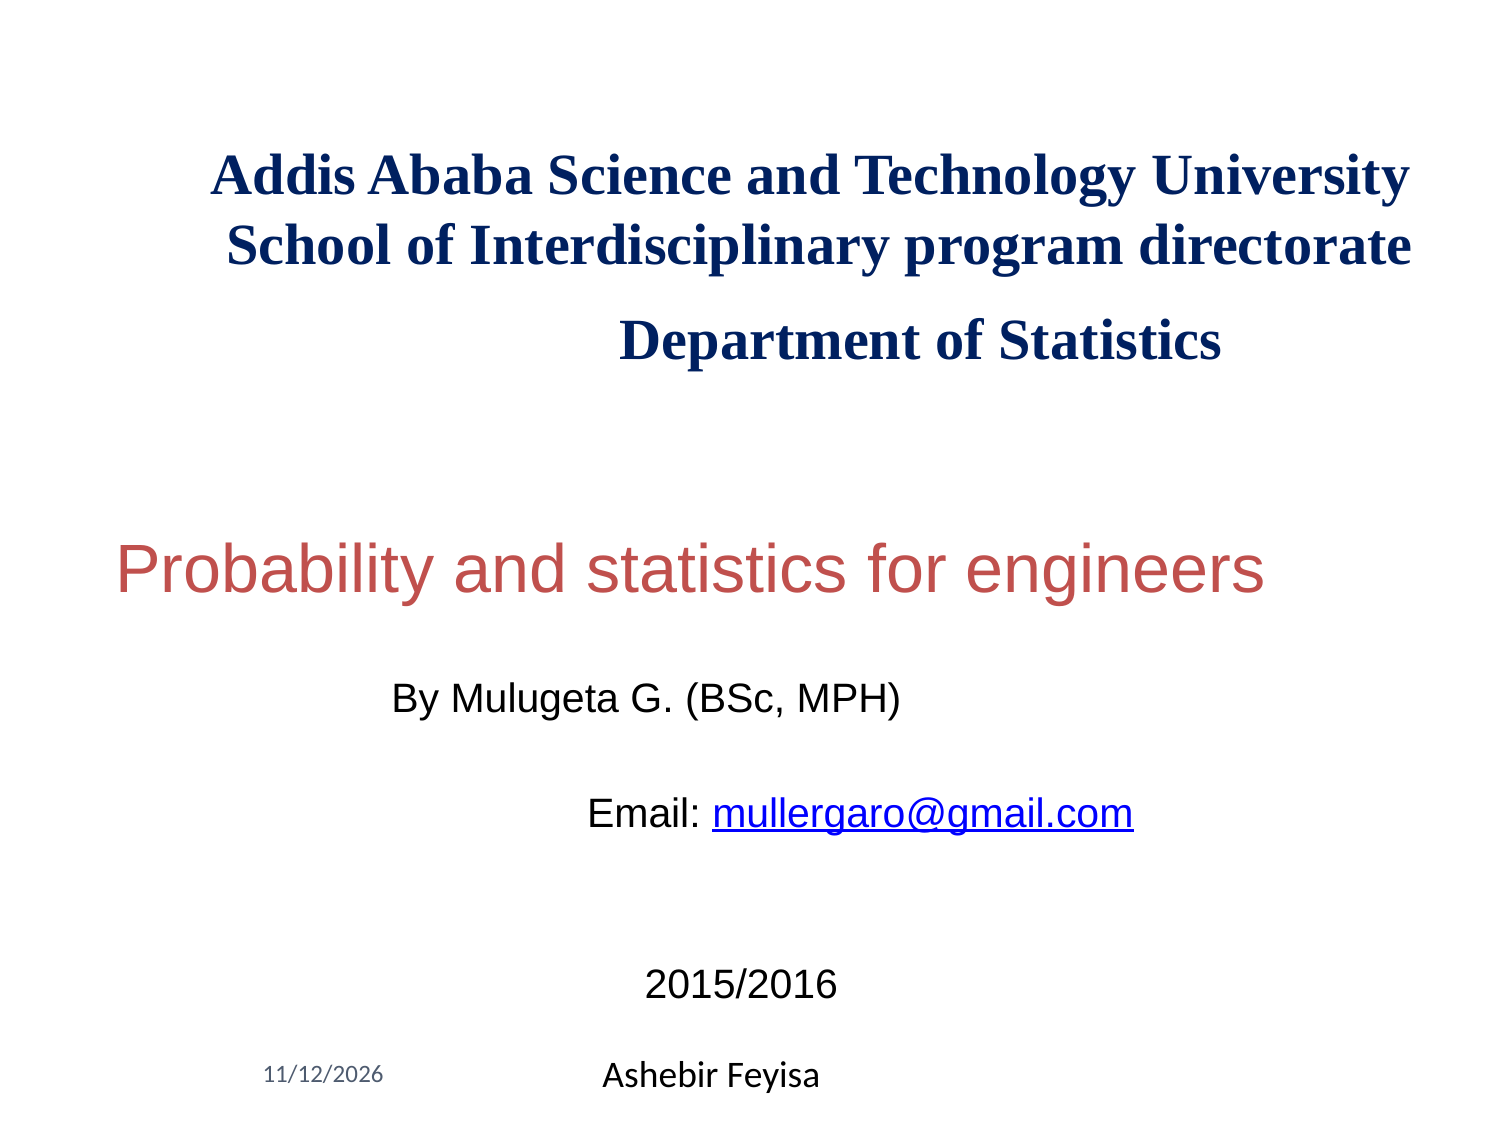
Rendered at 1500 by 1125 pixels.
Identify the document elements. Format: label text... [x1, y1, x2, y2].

title Addis Ababa Science and Technology University School of Interdisciplinary program directorate Department of Statistics [100, 87, 1438, 425]
list Probability and statistics for engineers By Mulugeta G. (BSc, MPH) Email: mullergaro@gmail.com 2015/2016 [100, 437, 1438, 1075]
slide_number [75, 1042, 425, 1103]
footer Ashebir Feyisa [512, 1042, 988, 1103]
